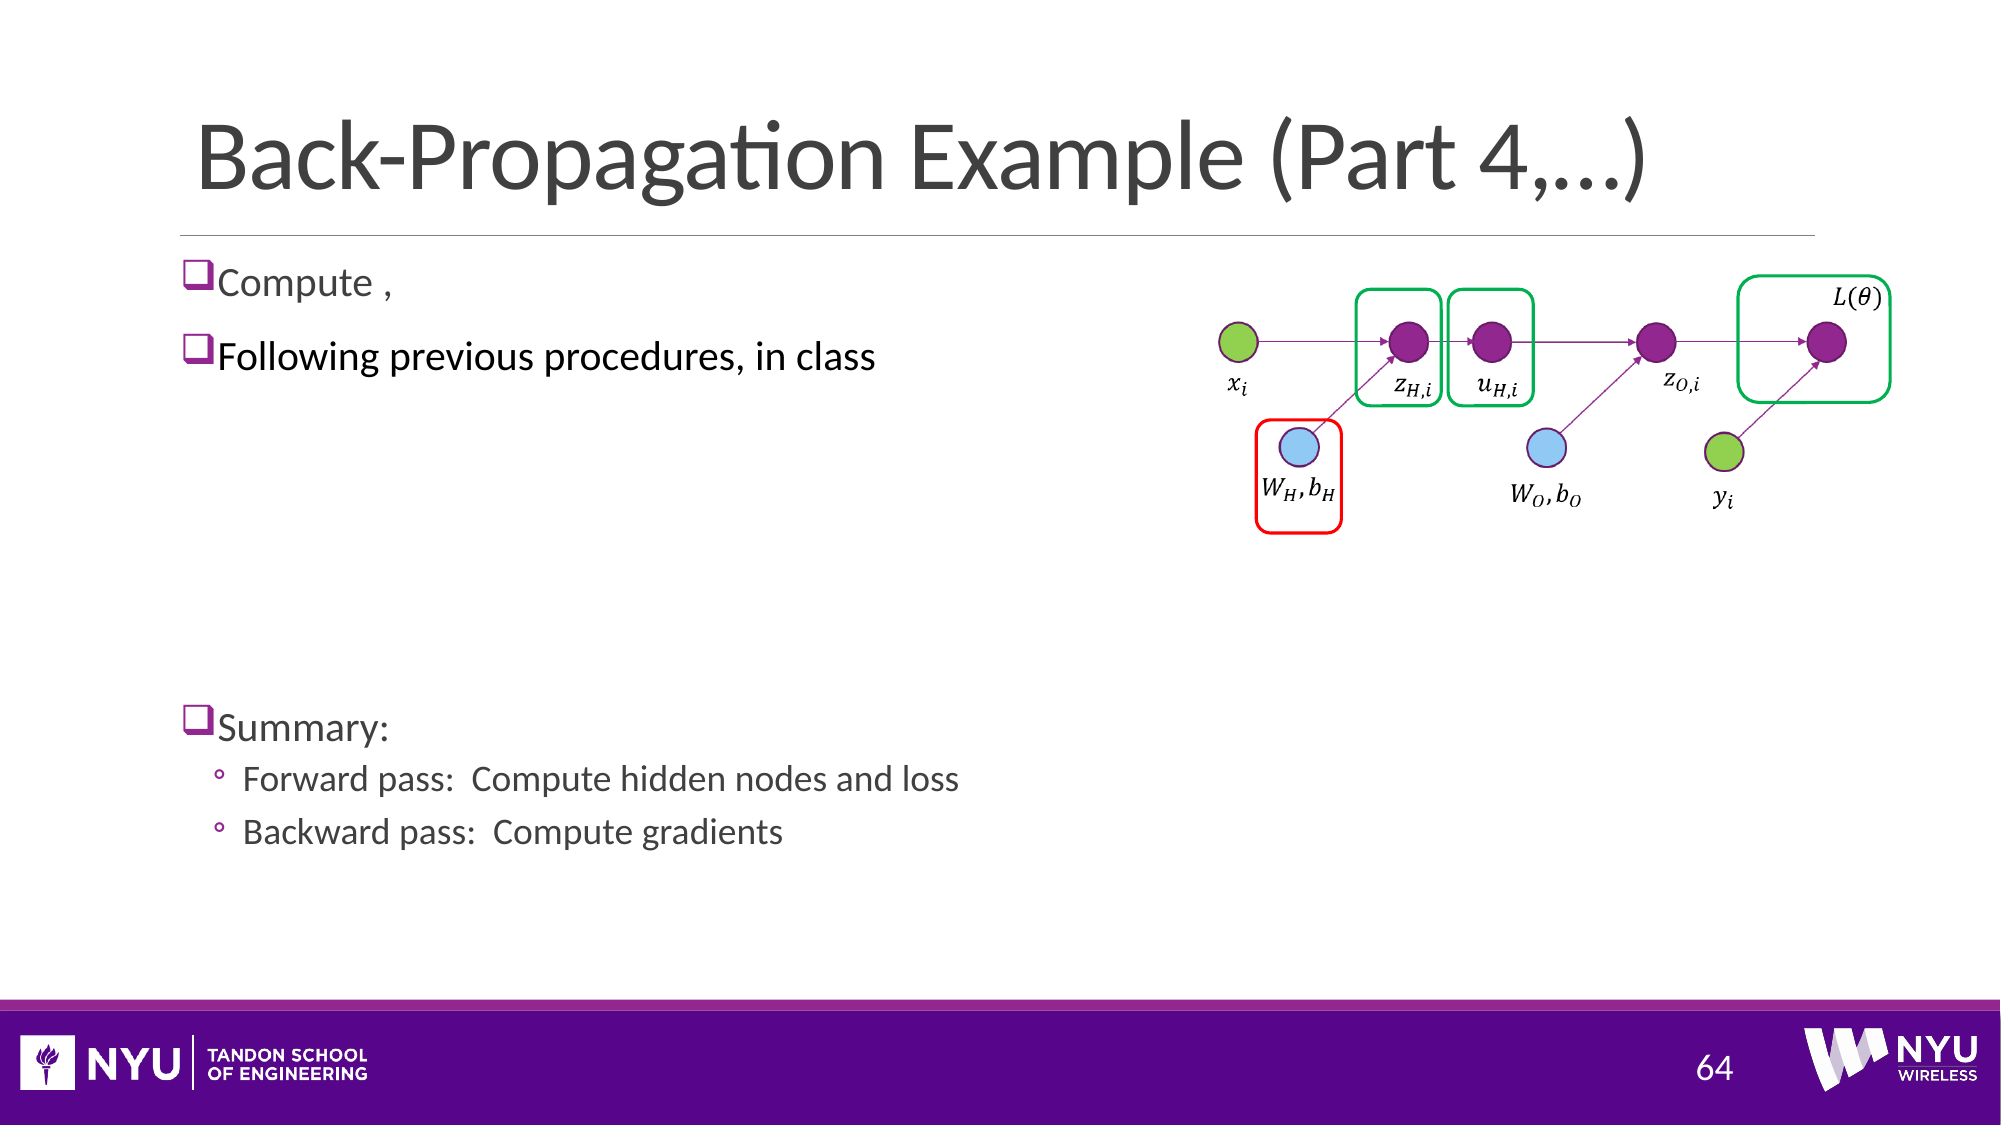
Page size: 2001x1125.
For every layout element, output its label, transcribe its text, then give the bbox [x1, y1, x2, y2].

slide_number 64 [1533, 1035, 1749, 1096]
picture [1213, 275, 1951, 519]
title Back-Propagation Example (Part 4,…) [180, 47, 1830, 218]
text_box [1258, 528, 1340, 535]
